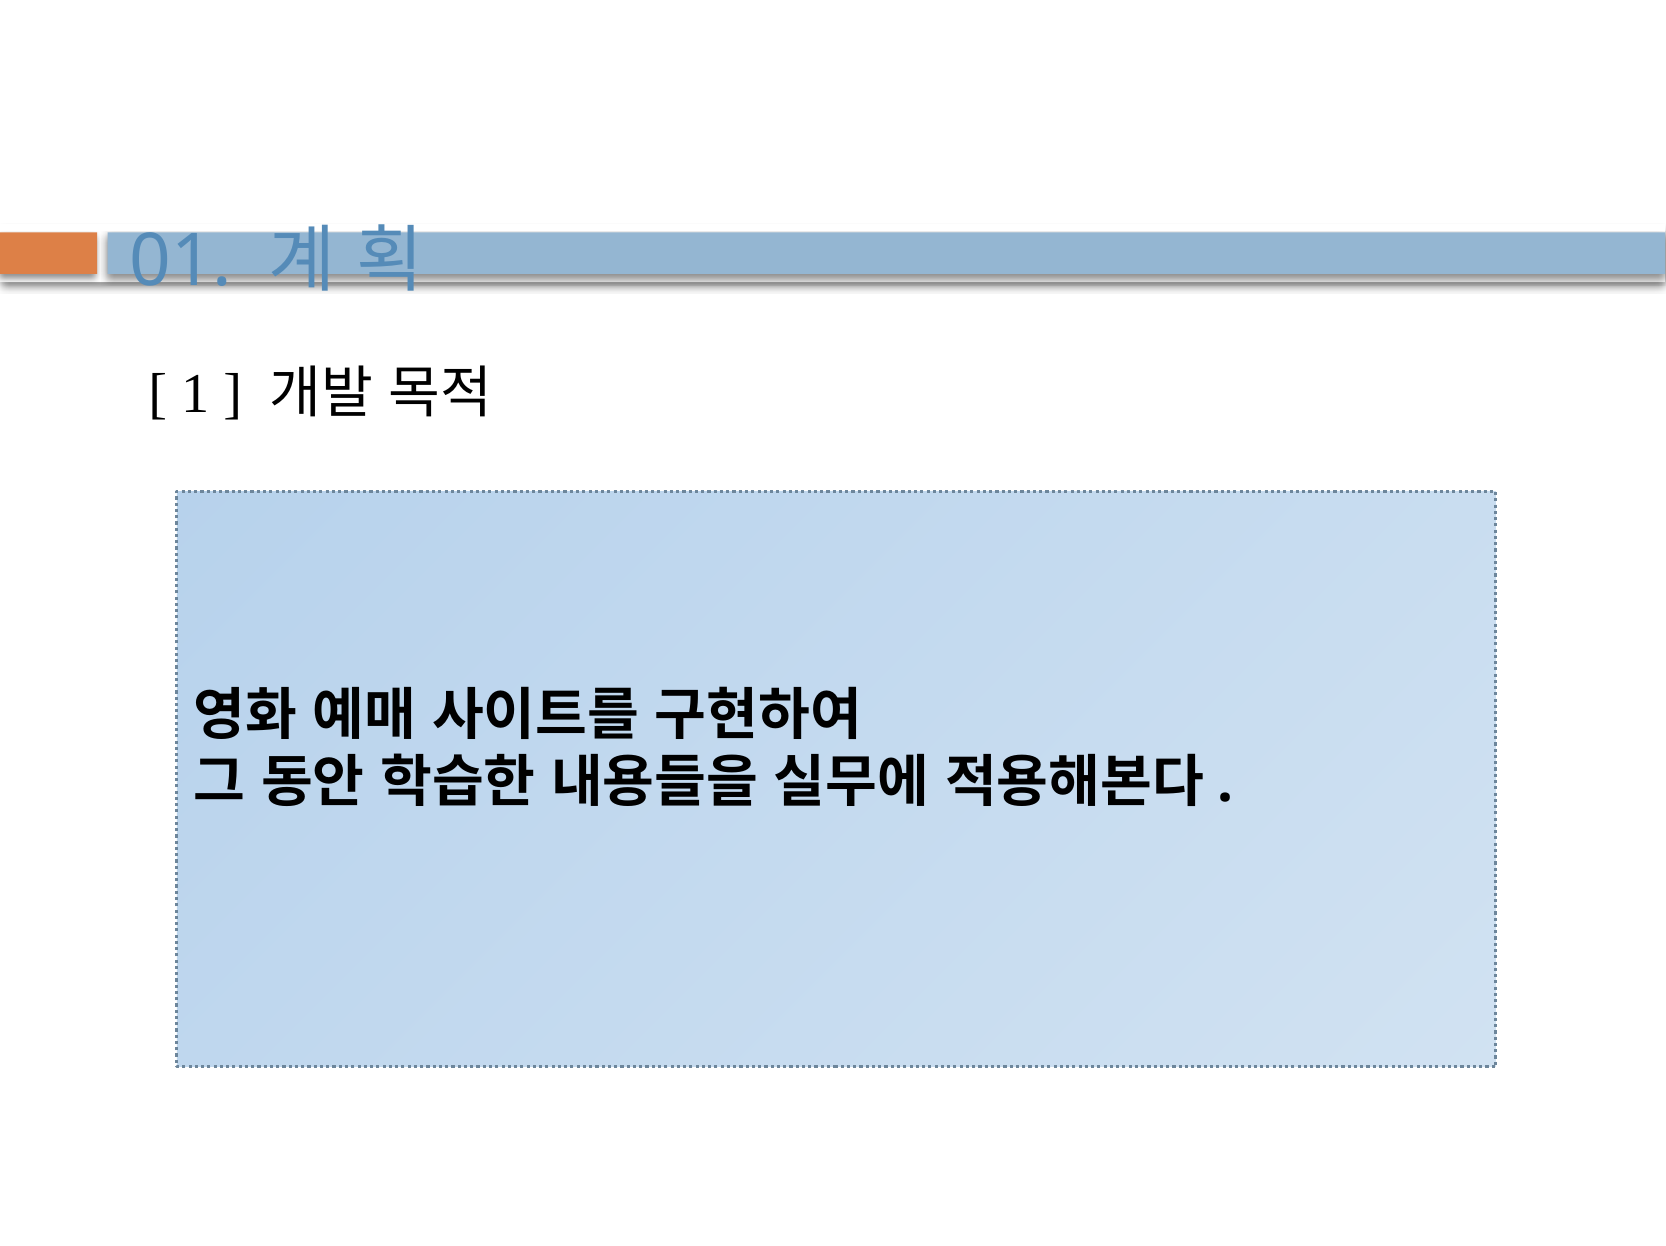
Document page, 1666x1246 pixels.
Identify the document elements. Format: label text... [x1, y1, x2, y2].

text_box 01. 계 획 [112, 204, 441, 309]
text_box 영화 예매 사이트를 구현하여 그 동안 학습한 내용들을 실무에 적용해본다. [175, 490, 1497, 1068]
text_box [ 1 ] 개발 목적 [131, 348, 525, 433]
